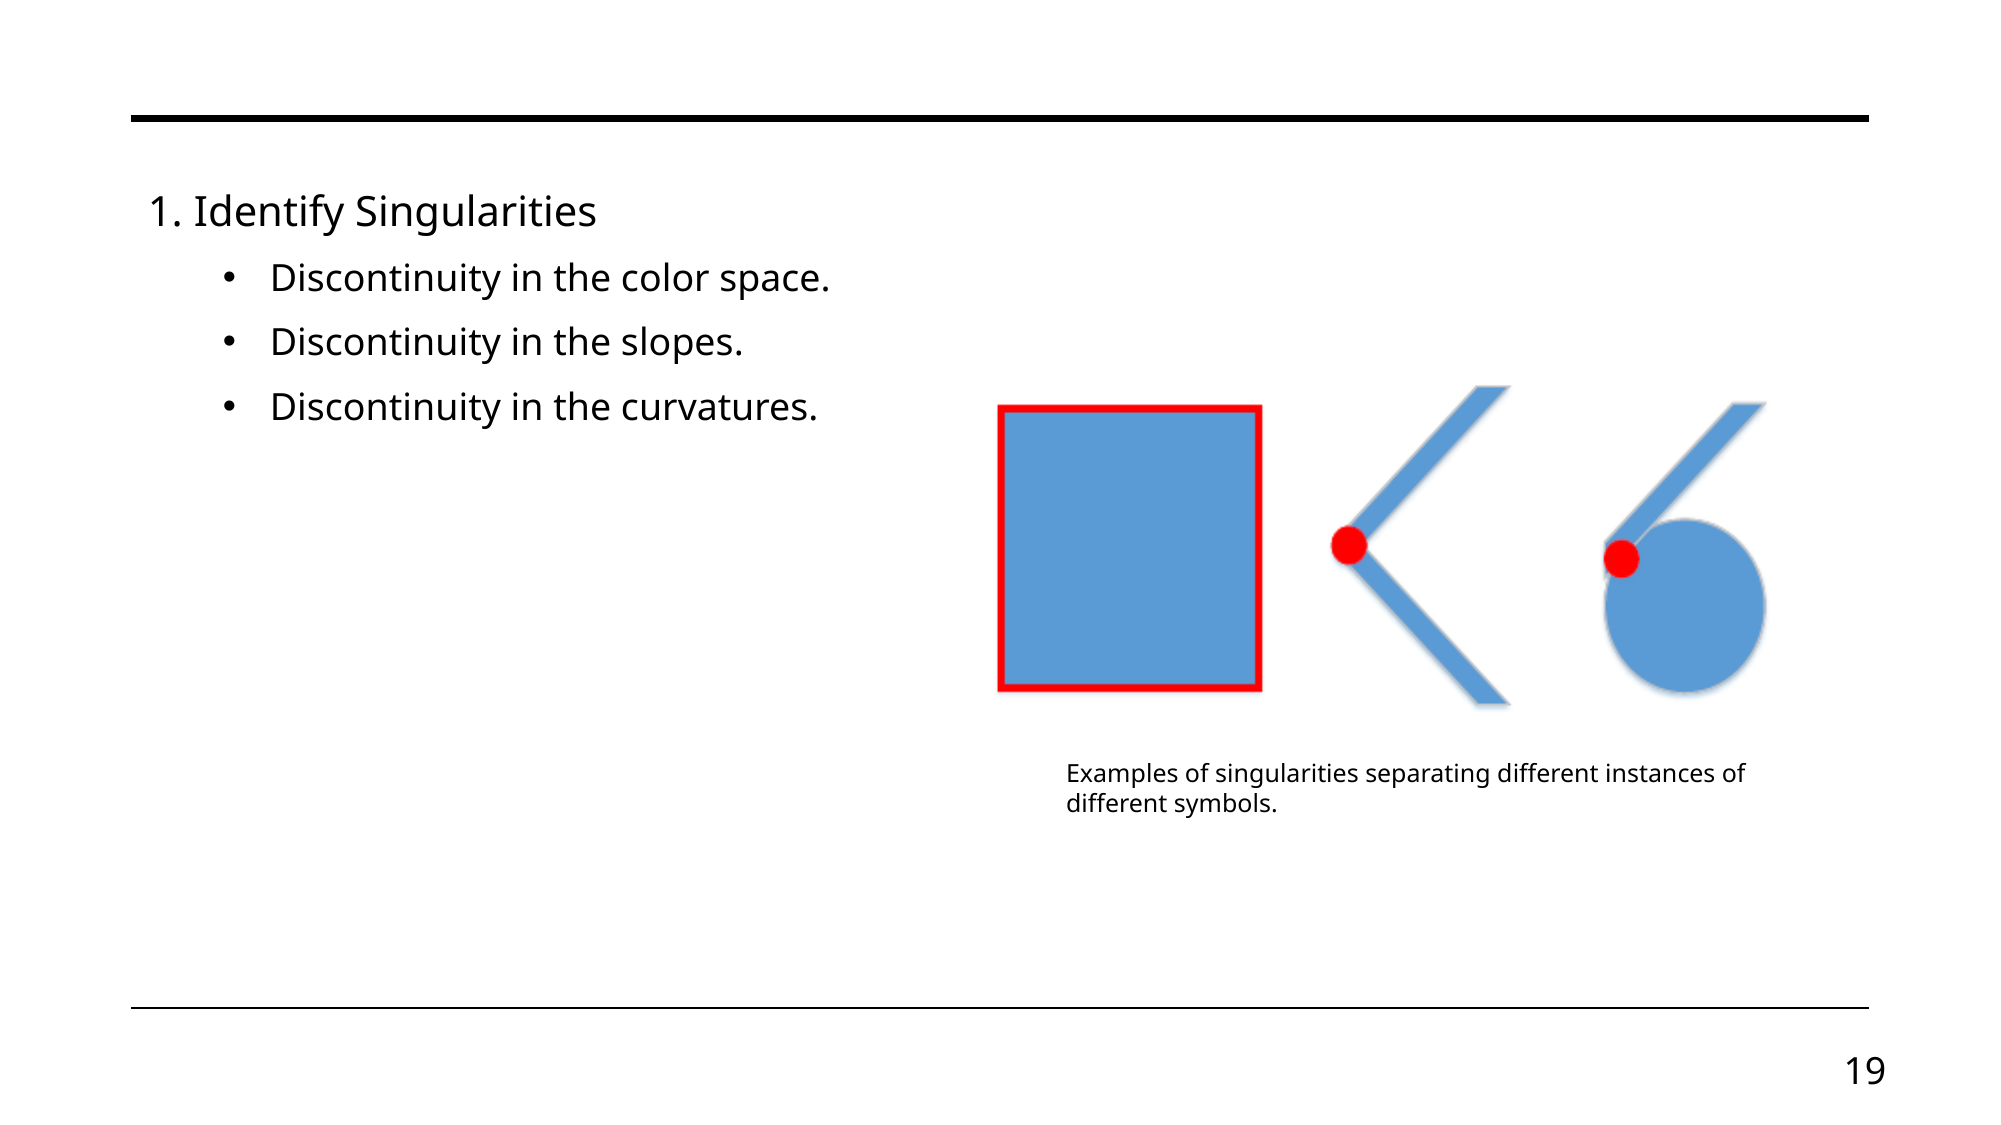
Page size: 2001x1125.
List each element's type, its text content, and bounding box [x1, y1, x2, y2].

list Identify Singularities Discontinuity in the color space. Discontinuity in the slopes. Discontinuity in the curvatures. [123, 167, 1877, 926]
slide_number 19 [1791, 1042, 1902, 1103]
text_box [964, 349, 1792, 833]
